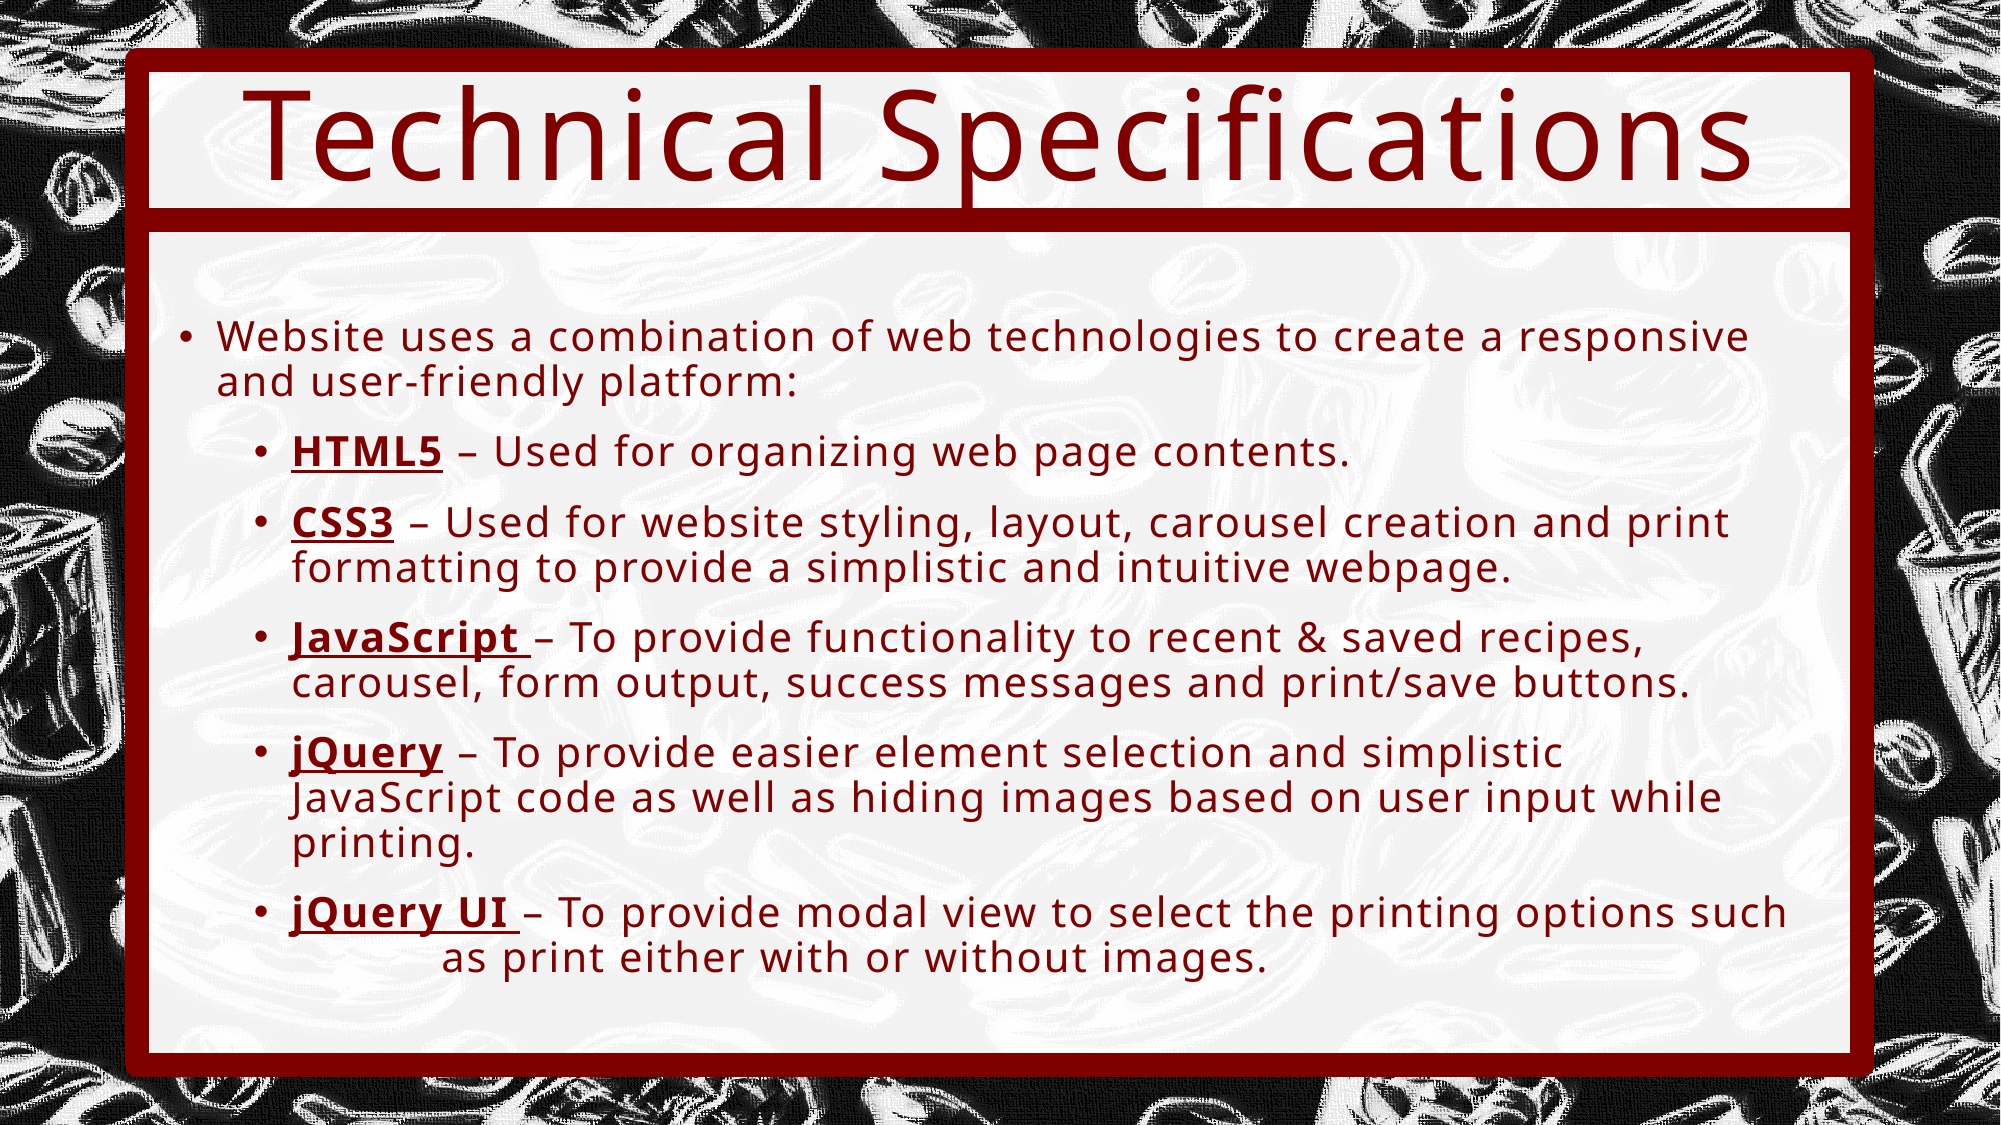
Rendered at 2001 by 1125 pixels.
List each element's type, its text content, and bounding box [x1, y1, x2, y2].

list Website uses a combination of web technologies to create a responsive and user-friendly platform: HTML5 – Used for organizing web page contents. CSS3 – Used for website styling, layout, carousel creation and print formatting to provide a simplistic and intuitive webpage. JavaScript – To provide functionality to recent & saved recipes, carousel, form output, success messages and print/save buttons. jQuery – To provide easier element selection and simplistic JavaScript code as well as hiding images based on user input while printing. jQuery UI – To provide modal view to select the printing options such as print either with or without images. [137, 220, 1863, 1066]
title Technical Specifications [137, 59, 1863, 220]
picture [0, 0, 2001, 1125]
